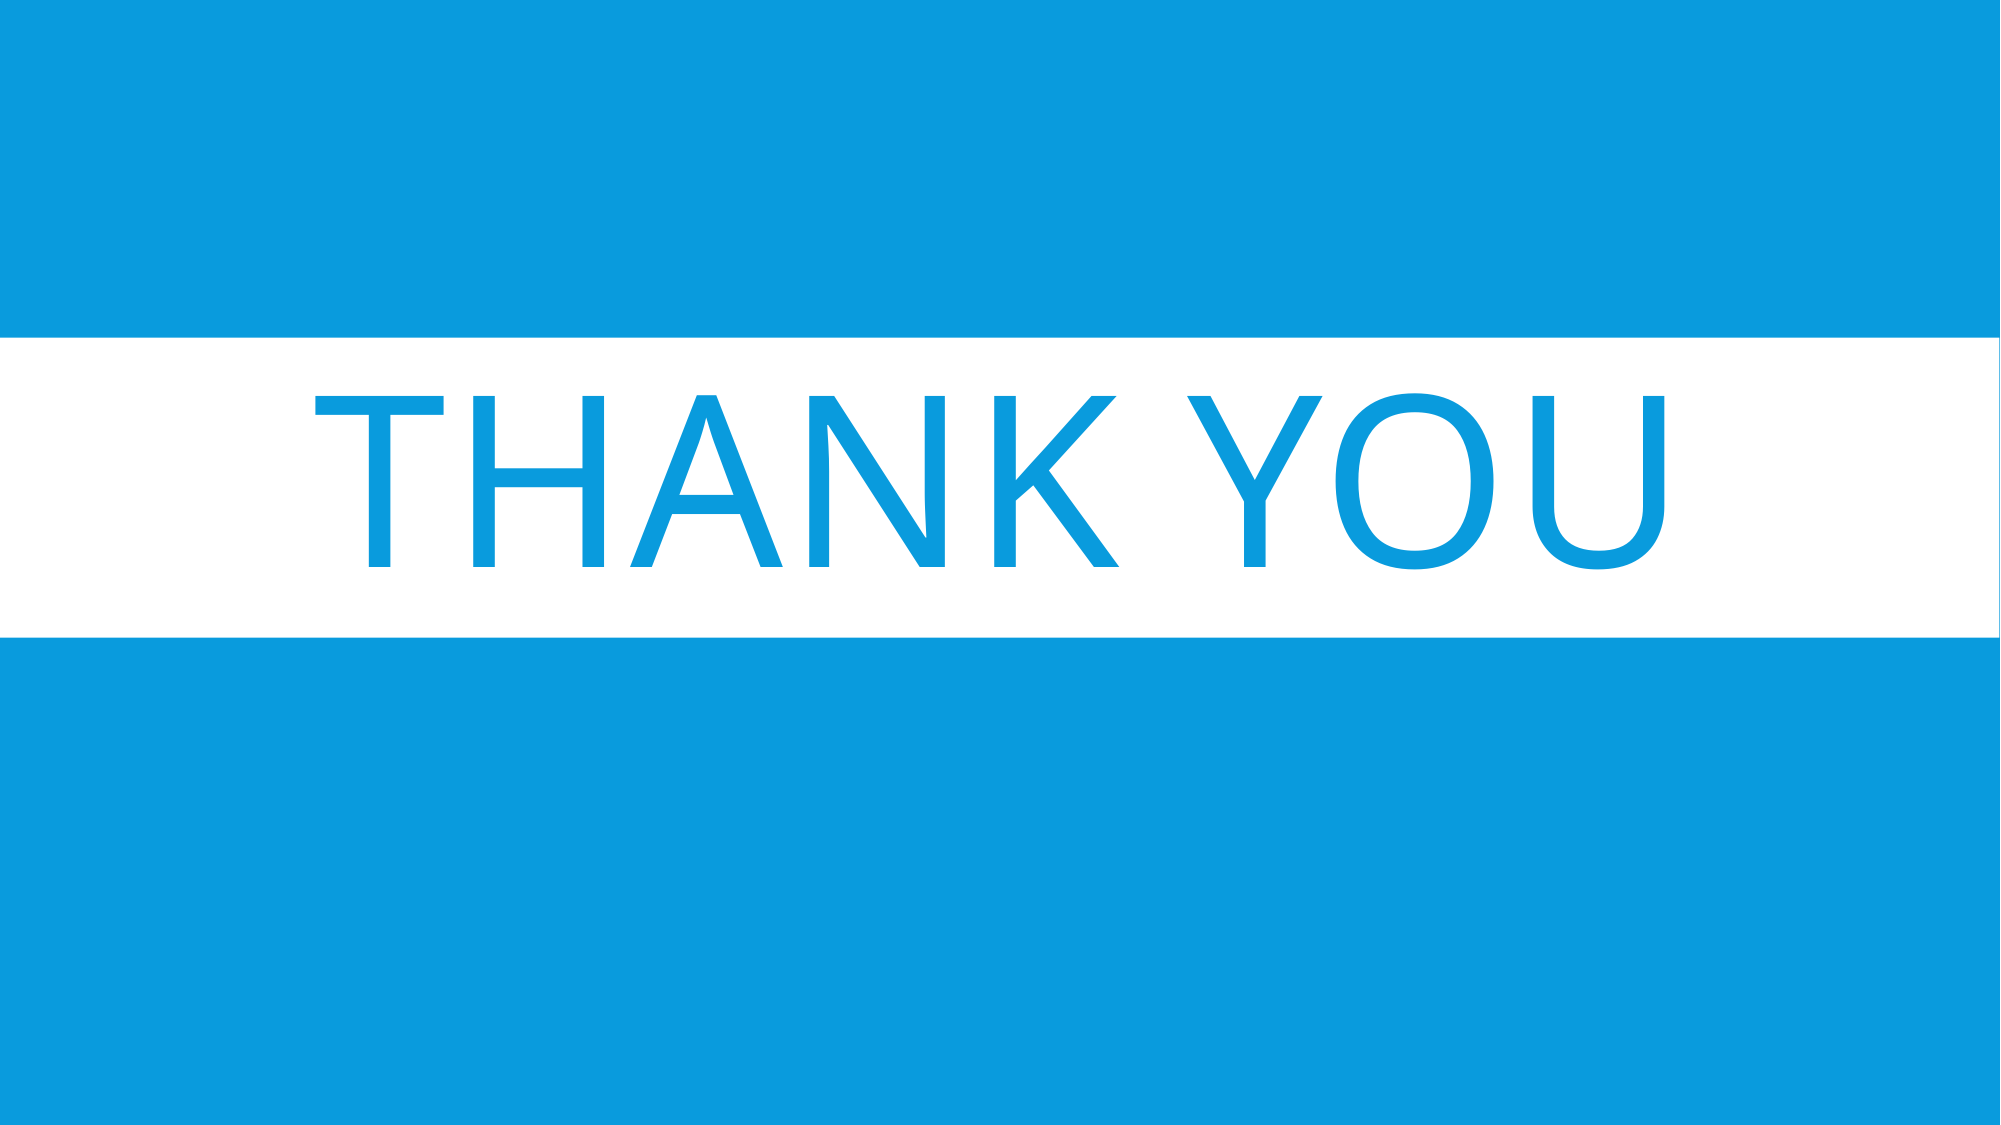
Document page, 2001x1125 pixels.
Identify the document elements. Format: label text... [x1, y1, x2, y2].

title THANK YOU [60, 355, 1942, 641]
